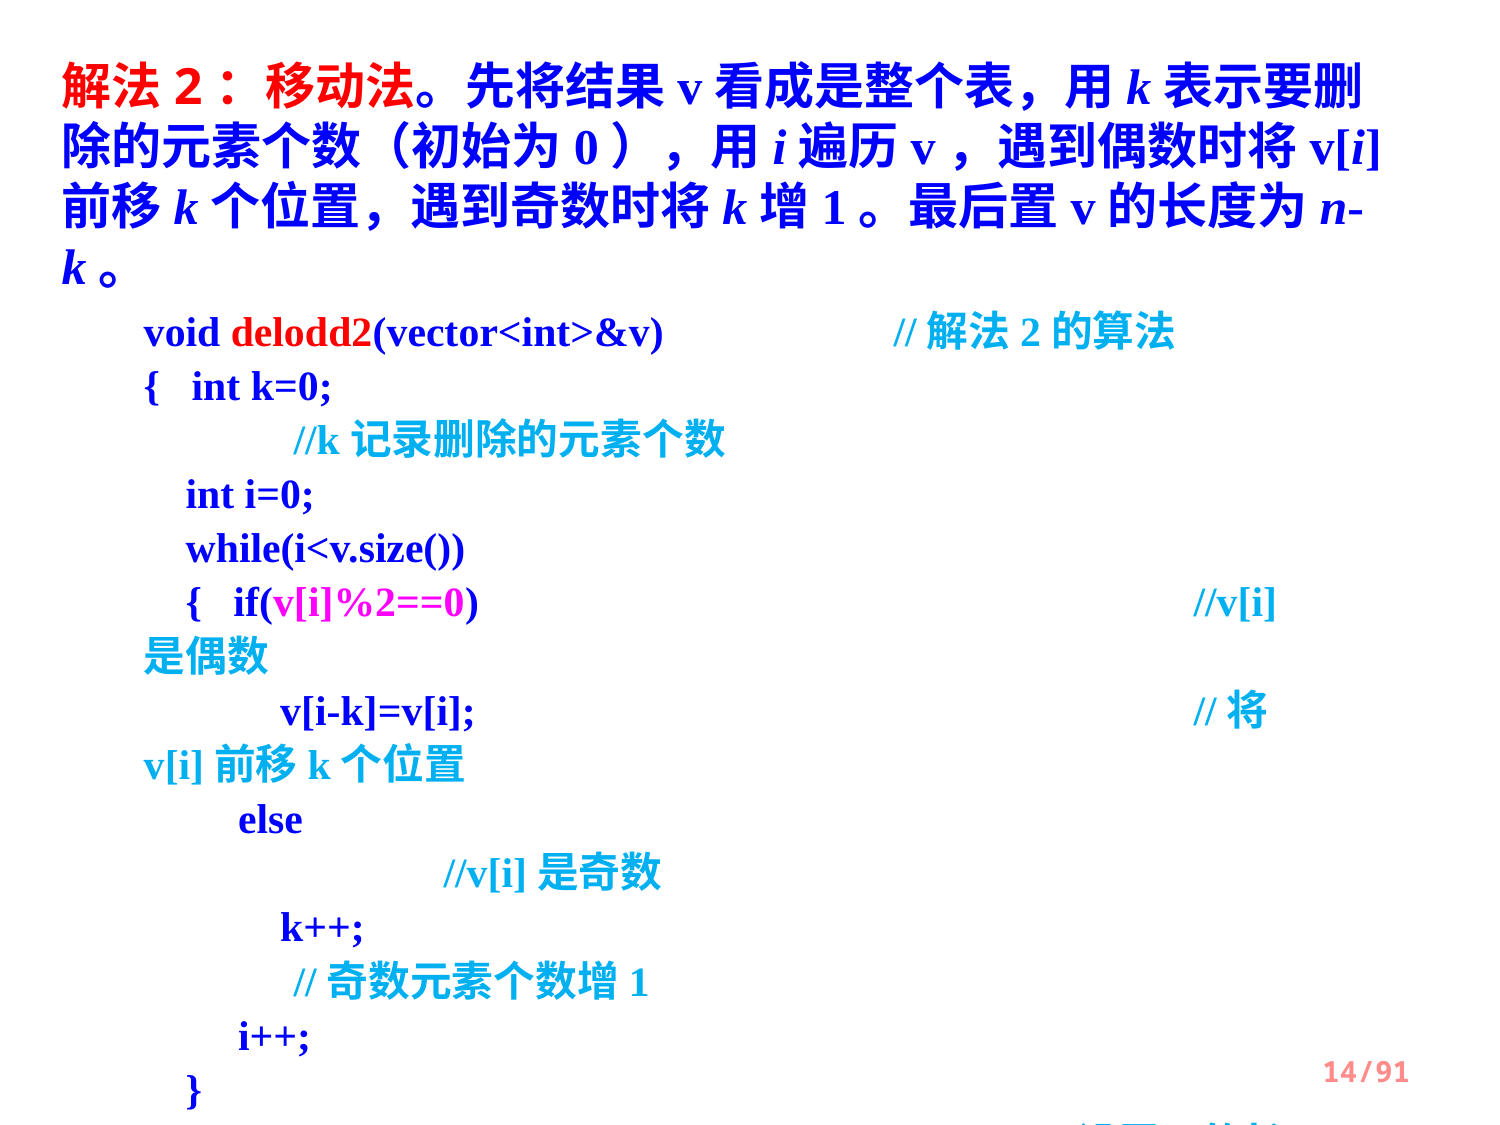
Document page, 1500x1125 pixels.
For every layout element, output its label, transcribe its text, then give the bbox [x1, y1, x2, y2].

text_box 解法2：移动法。先将结果v看成是整个表，用k表示要删除的元素个数（初始为0），用i遍历v，遇到偶数时将v[i]前移k个位置，遇到奇数时将k增1。最后置v的长度为n-k。 [46, 46, 1418, 302]
slide_number 14/91 [1074, 1042, 1425, 1103]
text_box void delodd2(vector<int>&v) //解法2的算法 { int k=0; //k记录删除的元素个数 int i=0; while(i<v.size()) { if(v[i]%2==0) //v[i]是偶数 v[i-k]=v[i]; //将v[i]前移k个位置 else //v[i]是奇数 k++; //奇数元素个数增1 i++; } v.resize(v.size()-k); //设置v的长度为n-k } [127, 291, 1326, 1125]
